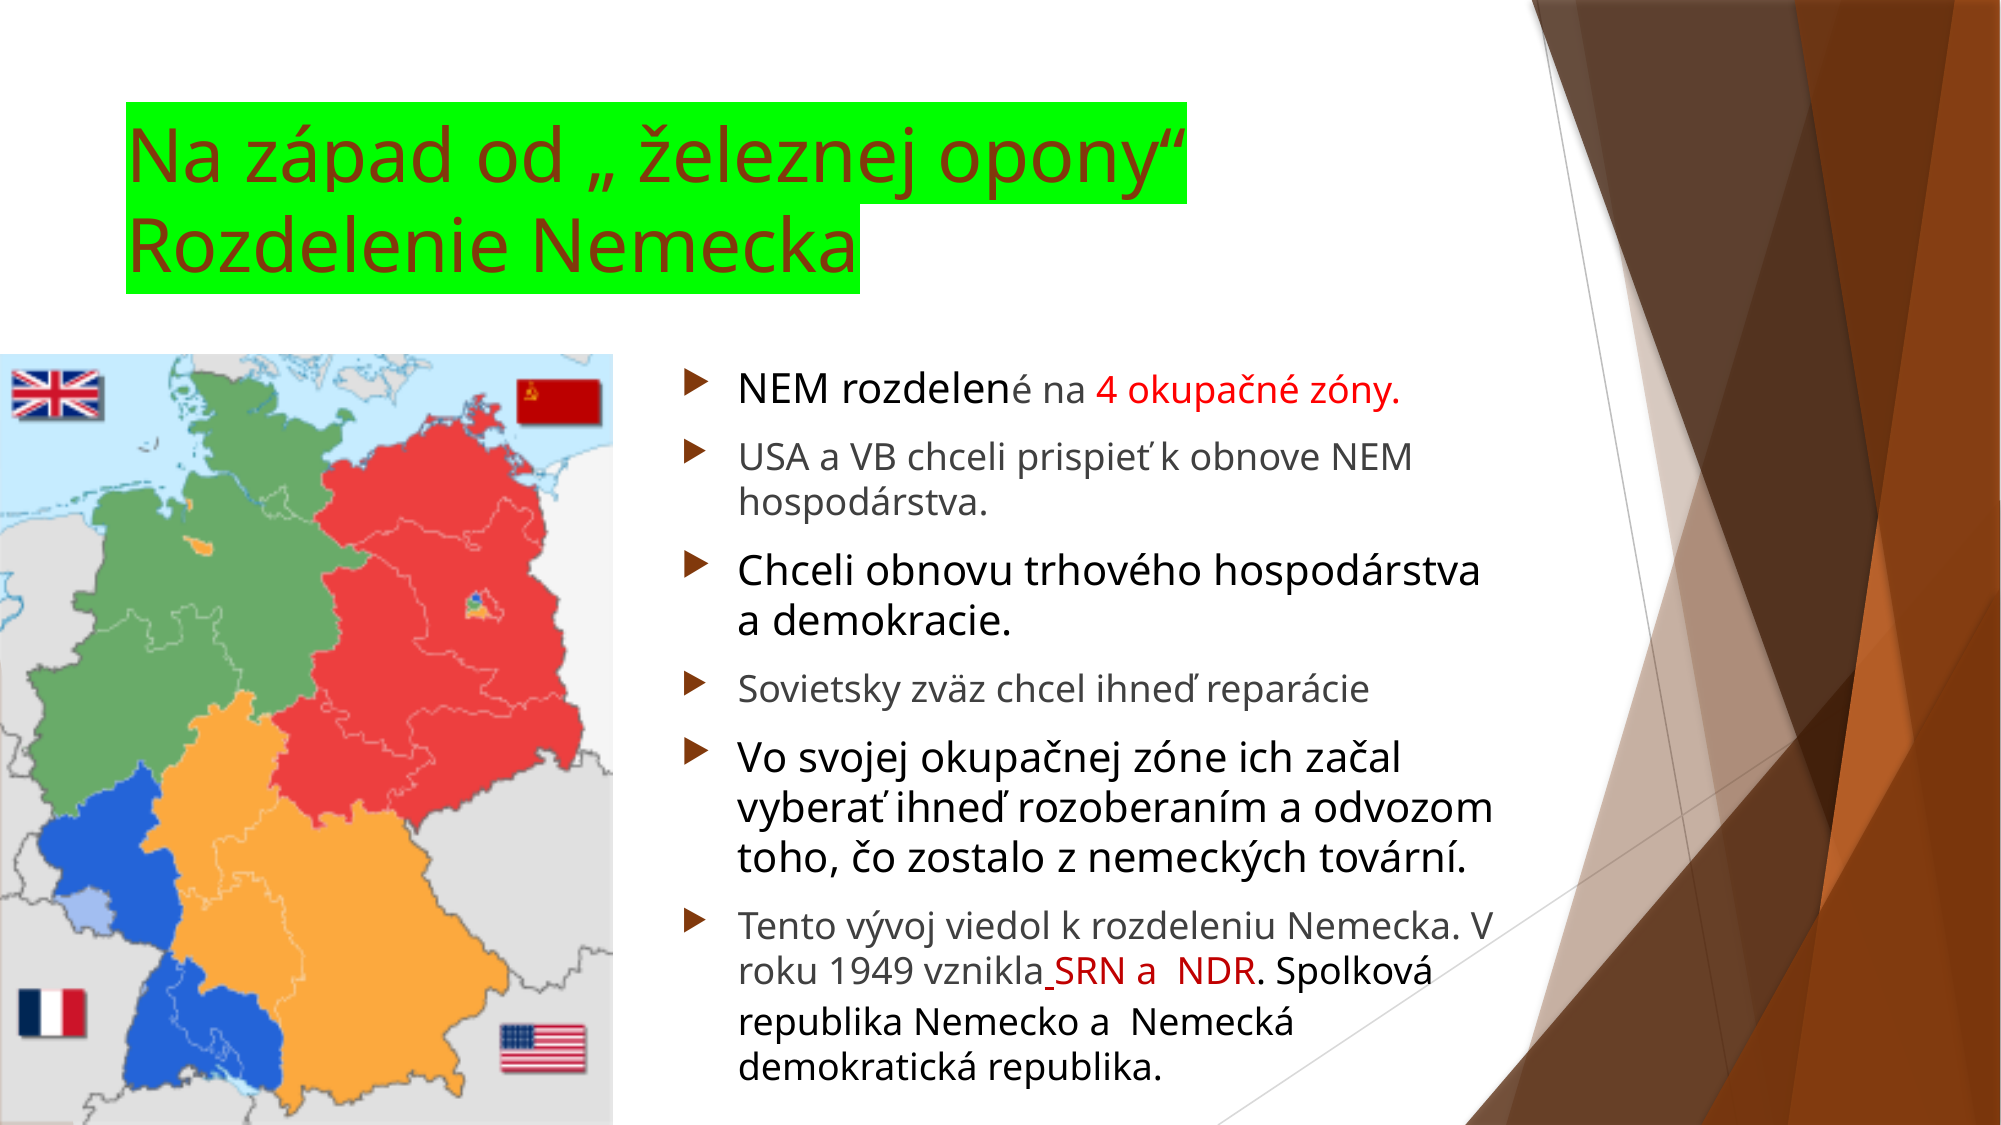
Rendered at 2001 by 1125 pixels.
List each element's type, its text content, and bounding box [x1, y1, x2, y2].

list NEM rozdelené na 4 okupačné zóny. USA a VB chceli prispieť k obnove NEM hospodárstva. Chceli obnovu trhového hospodárstva a demokracie. Sovietsky zväz chcel ihneď reparácie Vo svojej okupačnej zóne ich začal vyberať ihneď rozoberaním a odvozom toho, čo zostalo z nemeckých tovární. Tento vývoj viedol k rozdeleniu Nemecka. V roku 1949 vznikla SRN a NDR. Spolková republika Nemecko a Nemecká demokratická republika. [666, 354, 1521, 1100]
title Na západ od „ železnej opony“ Rozdelenie Nemecka [111, 99, 1522, 317]
picture [0, 353, 613, 1125]
